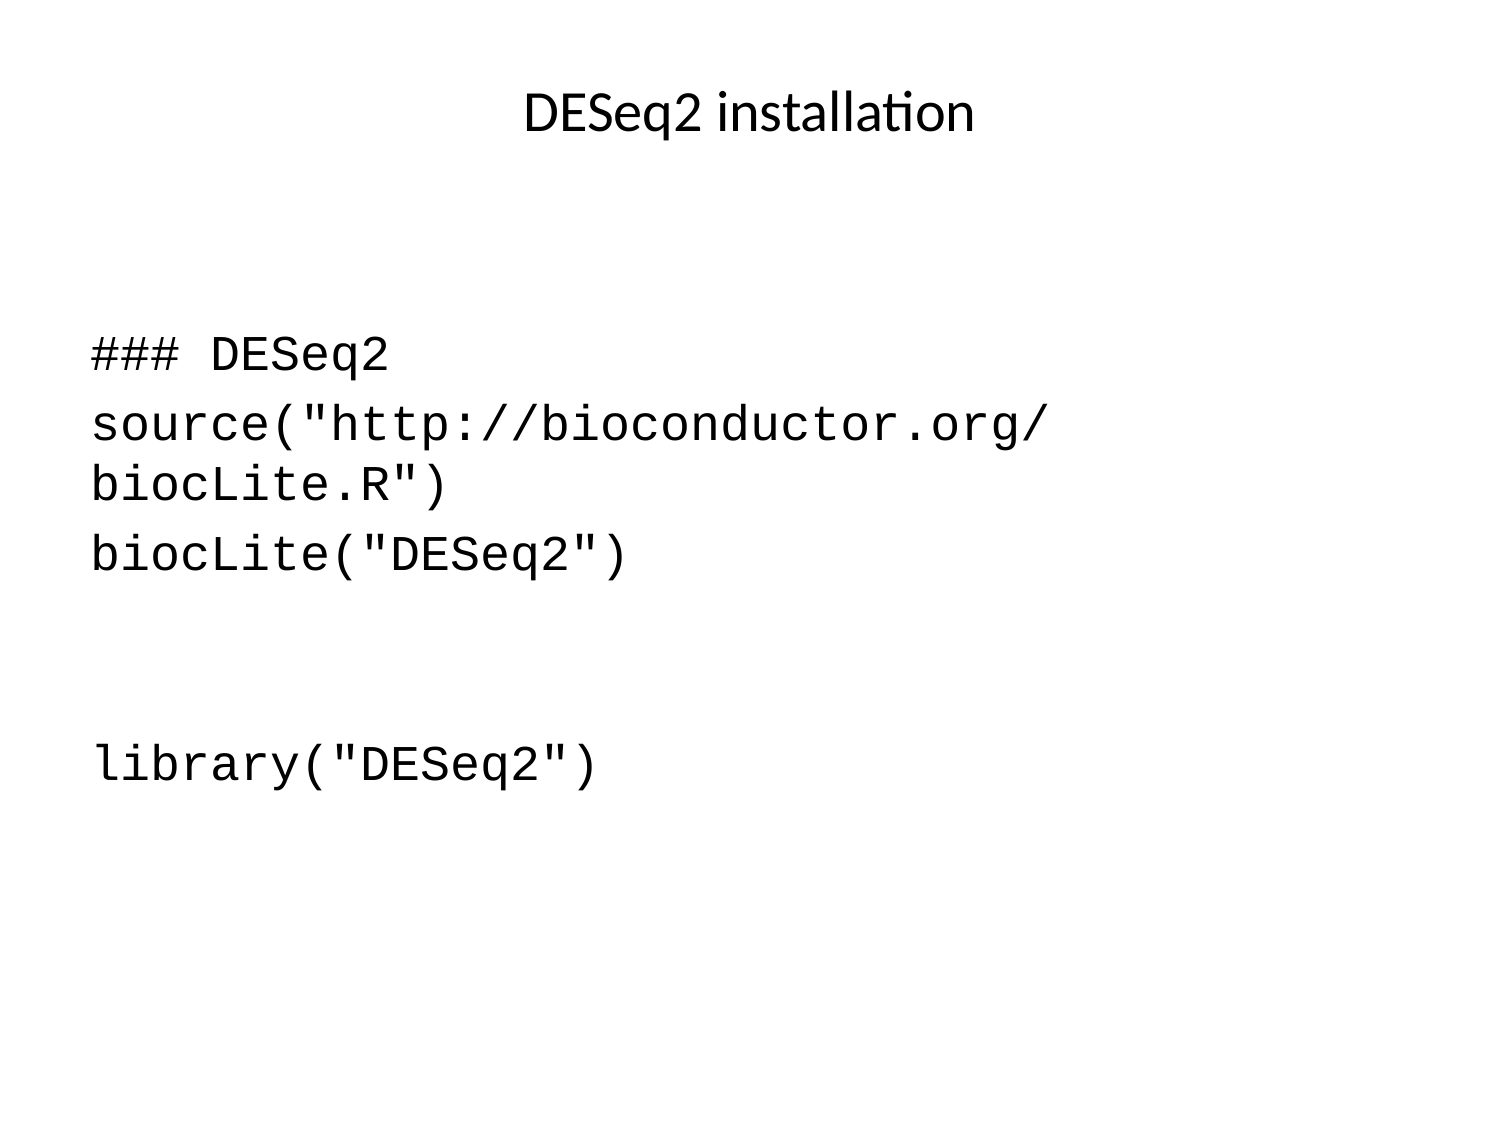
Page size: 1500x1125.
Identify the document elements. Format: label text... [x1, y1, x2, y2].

list ### DESeq2 source("http://bioconductor.org/biocLite.R") biocLite("DESeq2") library("DESeq2") [75, 313, 1425, 787]
title DESeq2 installation [75, 45, 1425, 172]
